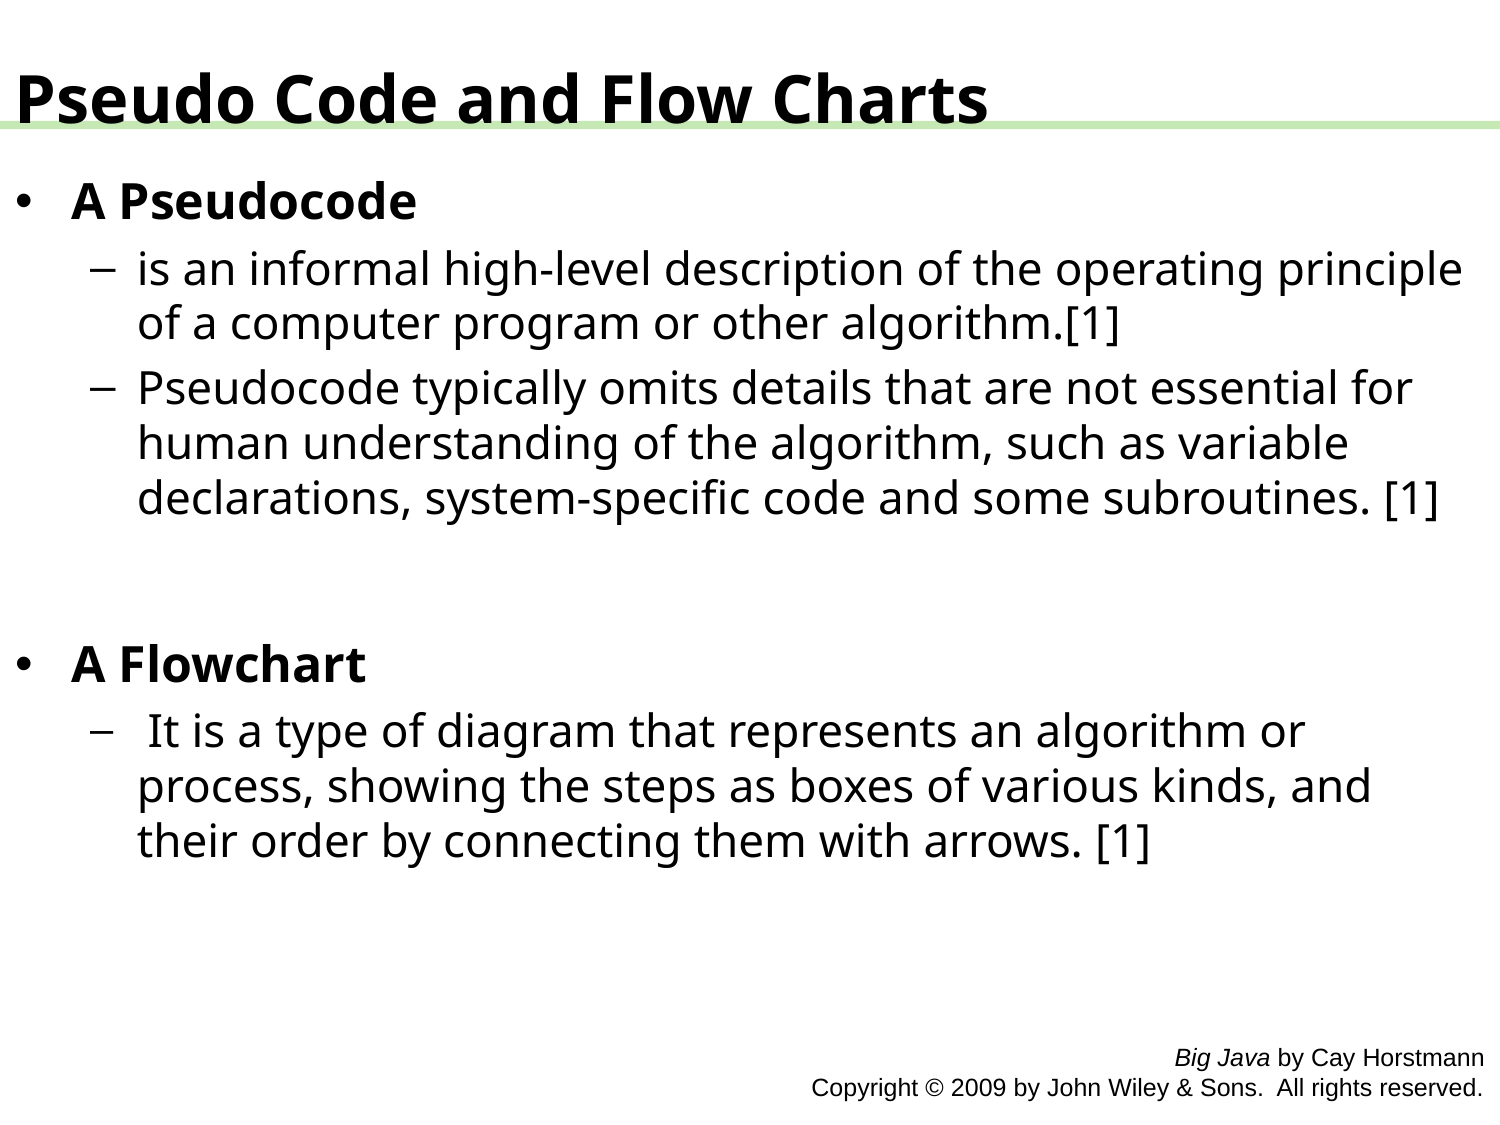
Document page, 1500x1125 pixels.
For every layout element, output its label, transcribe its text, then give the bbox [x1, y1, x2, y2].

list A Pseudocode is an informal high-level description of the operating principle of a computer program or other algorithm.[1] Pseudocode typically omits details that are not essential for human understanding of the algorithm, such as variable declarations, system-specific code and some subroutines. [1] A Flowchart It is a type of diagram that represents an algorithm or process, showing the steps as boxes of various kinds, and their order by connecting them with arrows. [1] [0, 162, 1500, 1026]
text_box Pseudo Code and Flow Charts [0, 49, 1150, 145]
